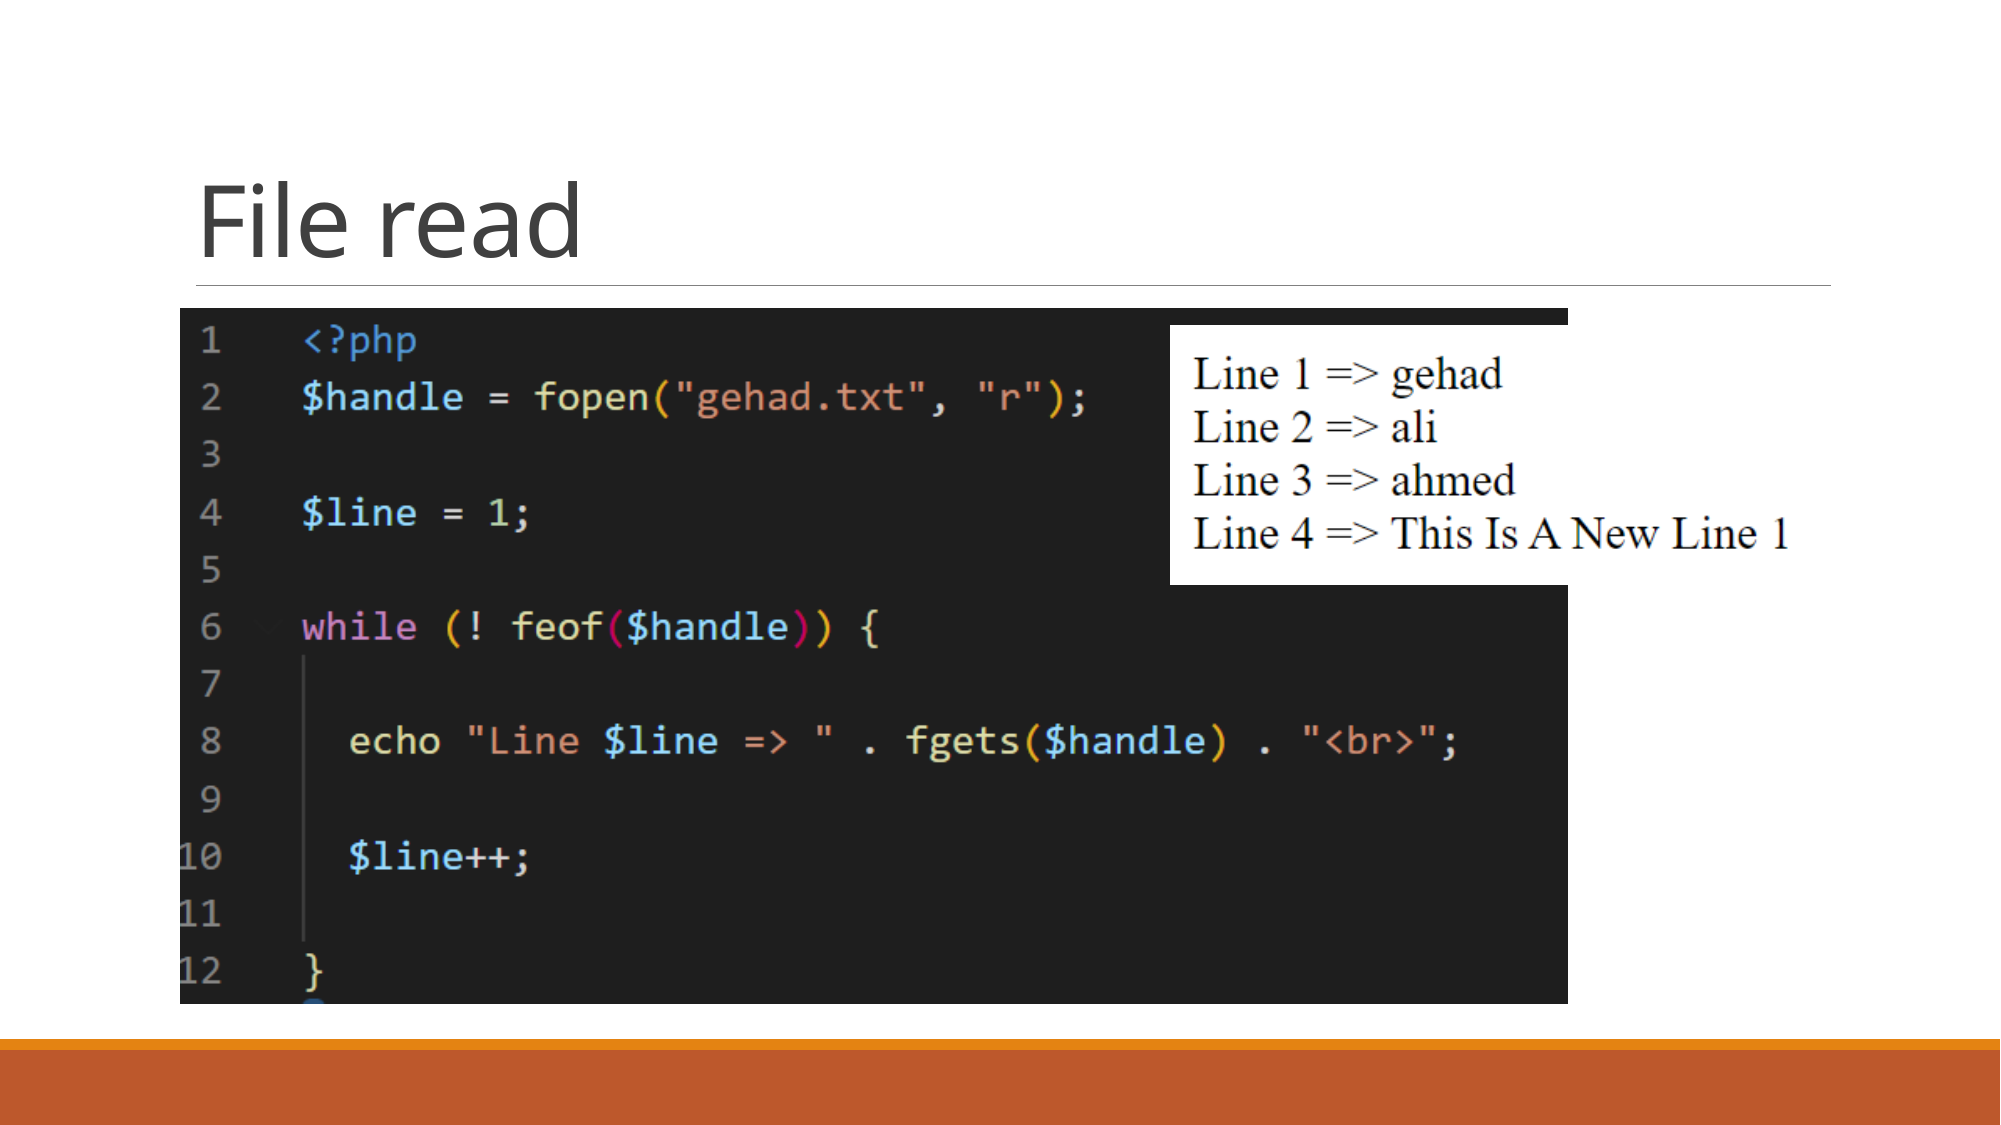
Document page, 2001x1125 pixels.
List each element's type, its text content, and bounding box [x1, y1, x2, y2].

picture [1170, 324, 1831, 586]
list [179, 308, 1569, 1004]
title File read [180, 47, 1830, 285]
